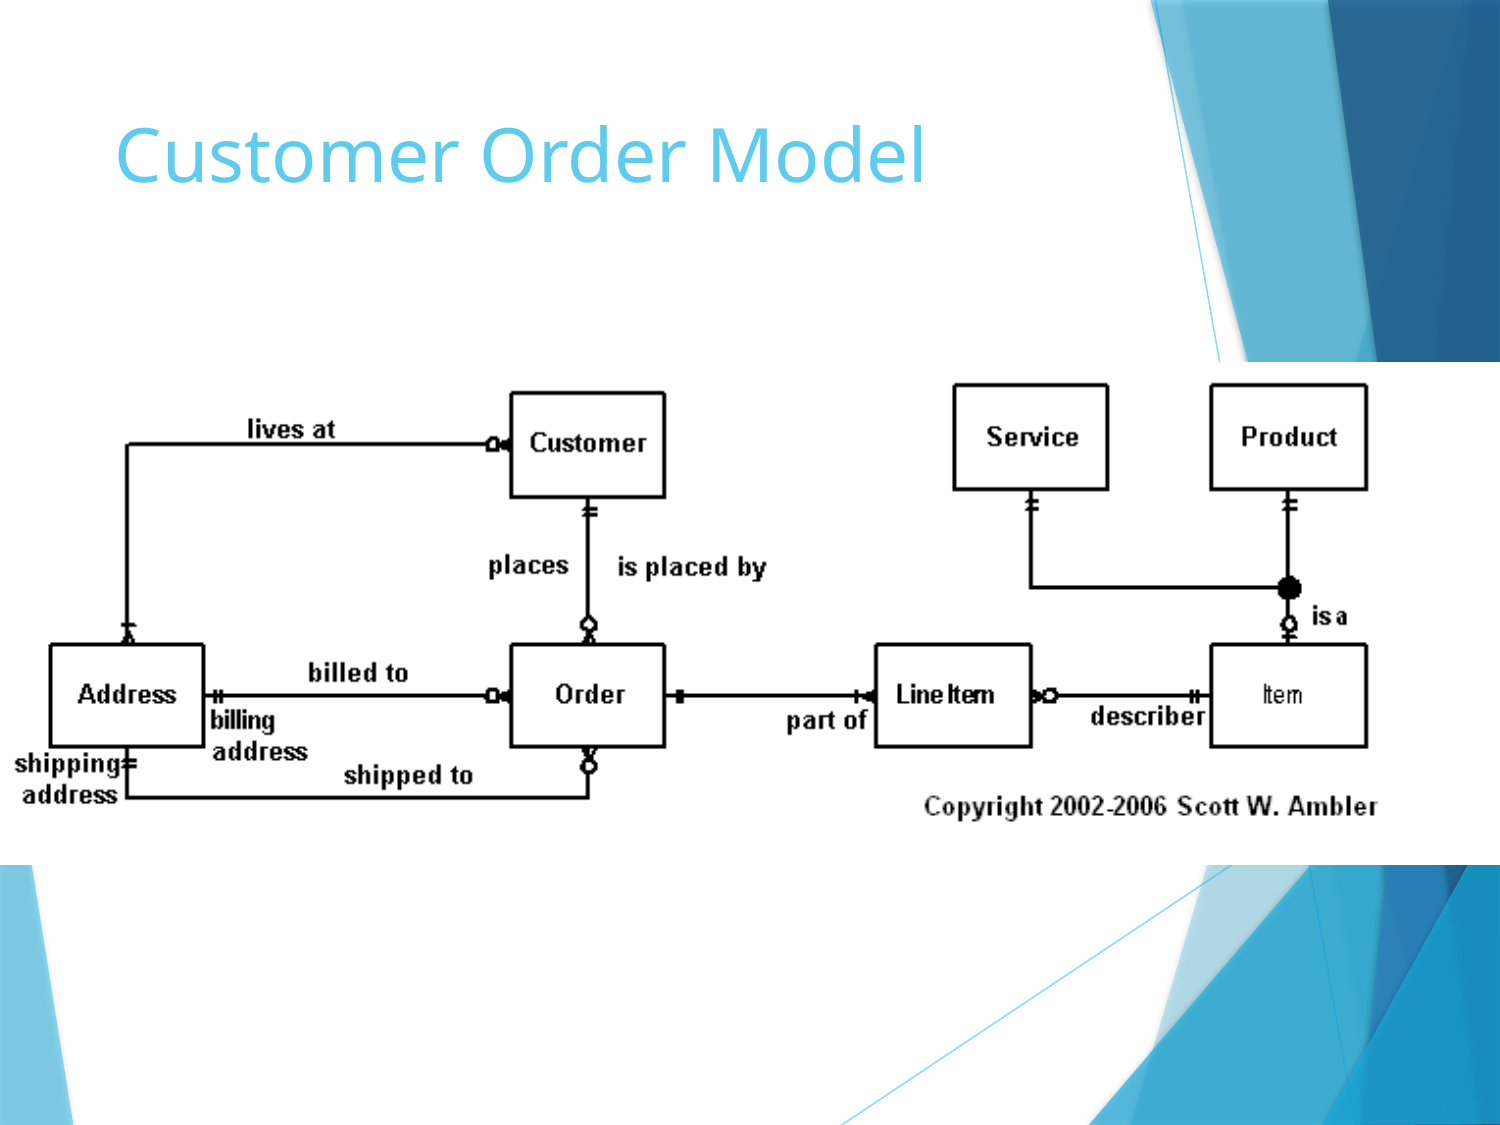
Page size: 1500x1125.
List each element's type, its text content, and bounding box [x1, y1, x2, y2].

picture [0, 362, 1500, 866]
title Customer Order Model [99, 99, 1142, 317]
